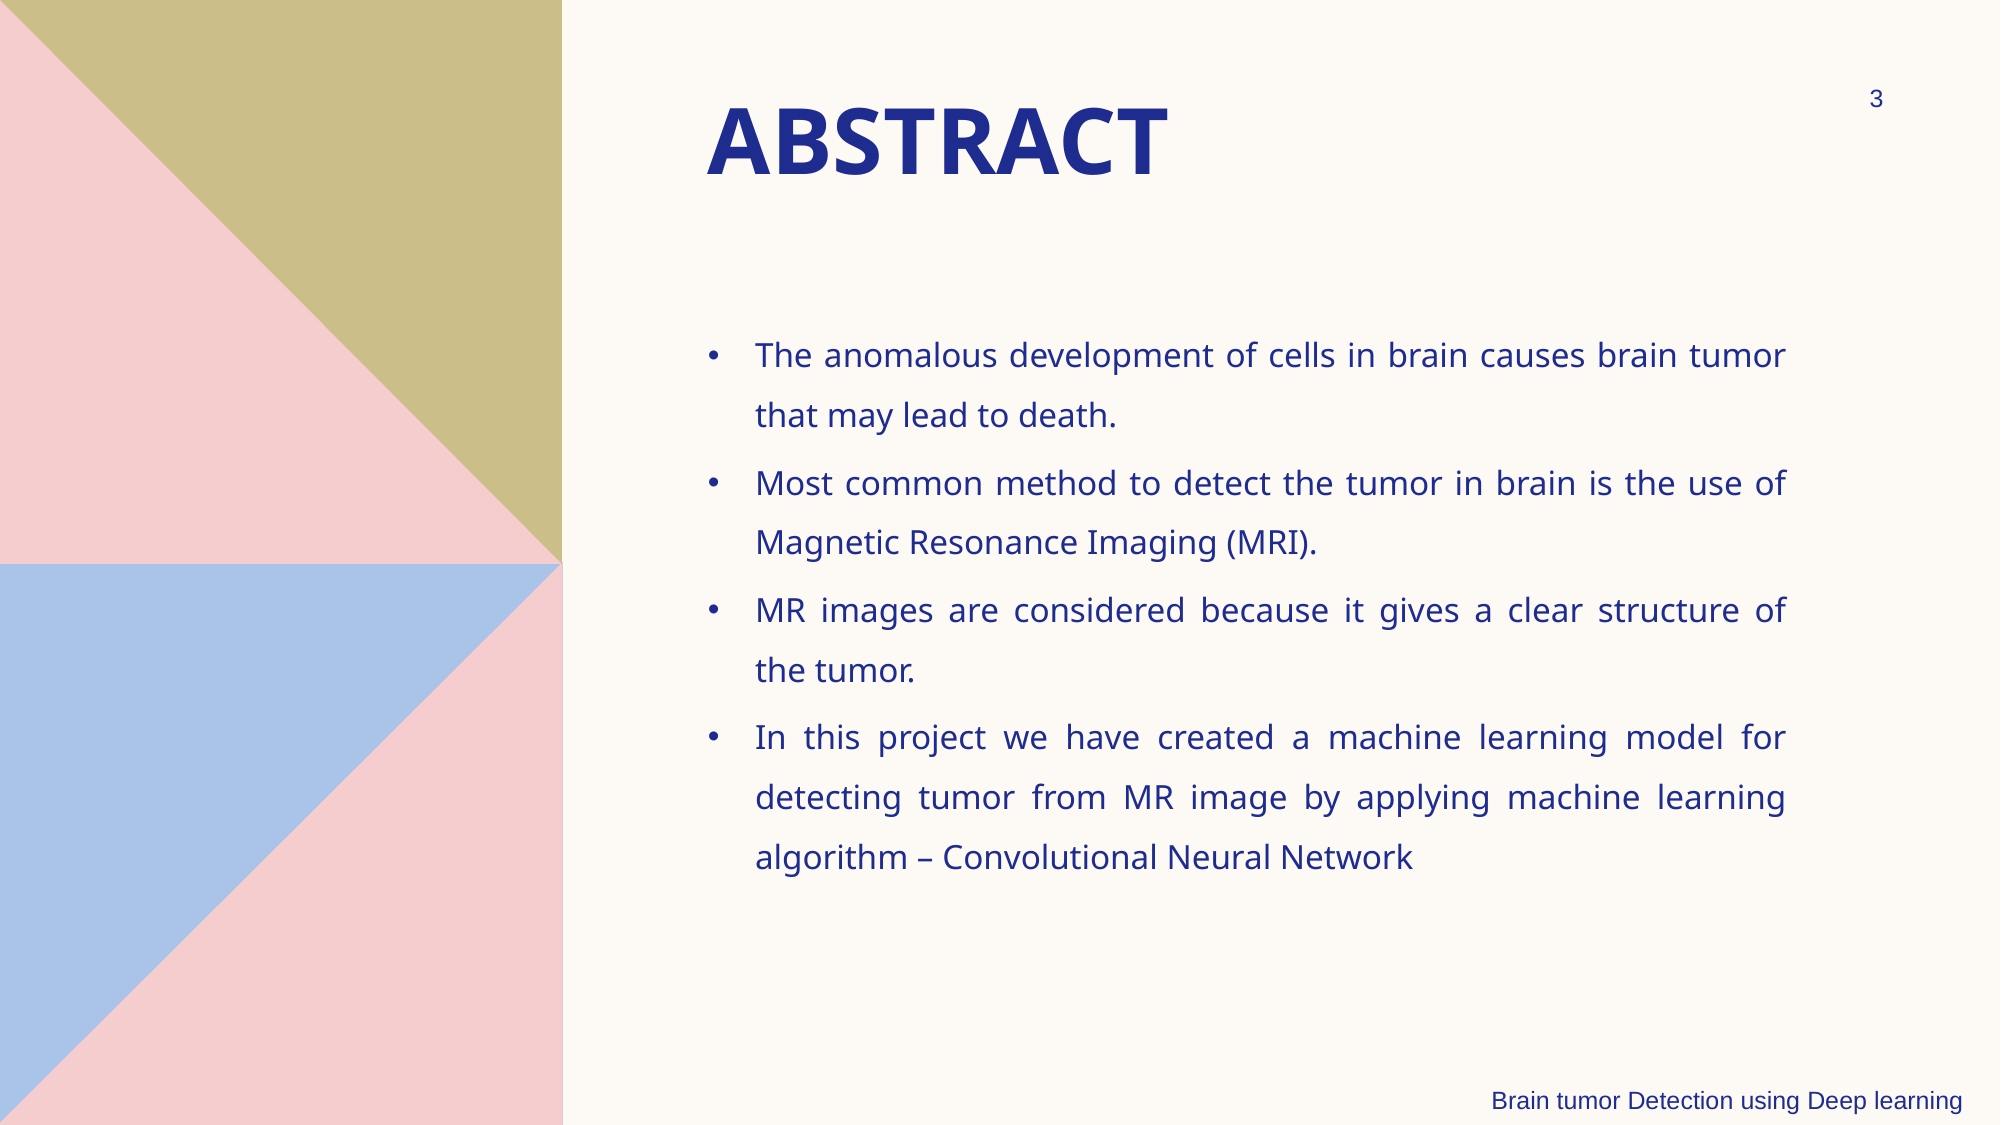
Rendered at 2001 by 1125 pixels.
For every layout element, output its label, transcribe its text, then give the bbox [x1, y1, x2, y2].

footer Brain tumor Detection using Deep learning [1476, 1072, 2000, 1125]
slide_number 3 [1795, 75, 1958, 120]
list The anomalous development of cells in brain causes brain tumor that may lead to death. Most common method to detect the tumor in brain is the use of Magnetic Resonance Imaging (MRI). MR images are considered because it gives a clear structure of the tumor. In this project we have created a machine learning model for detecting tumor from MR image by applying machine learning algorithm – Convolutional Neural Network [693, 307, 1803, 751]
title abstRact [693, 75, 1803, 201]
